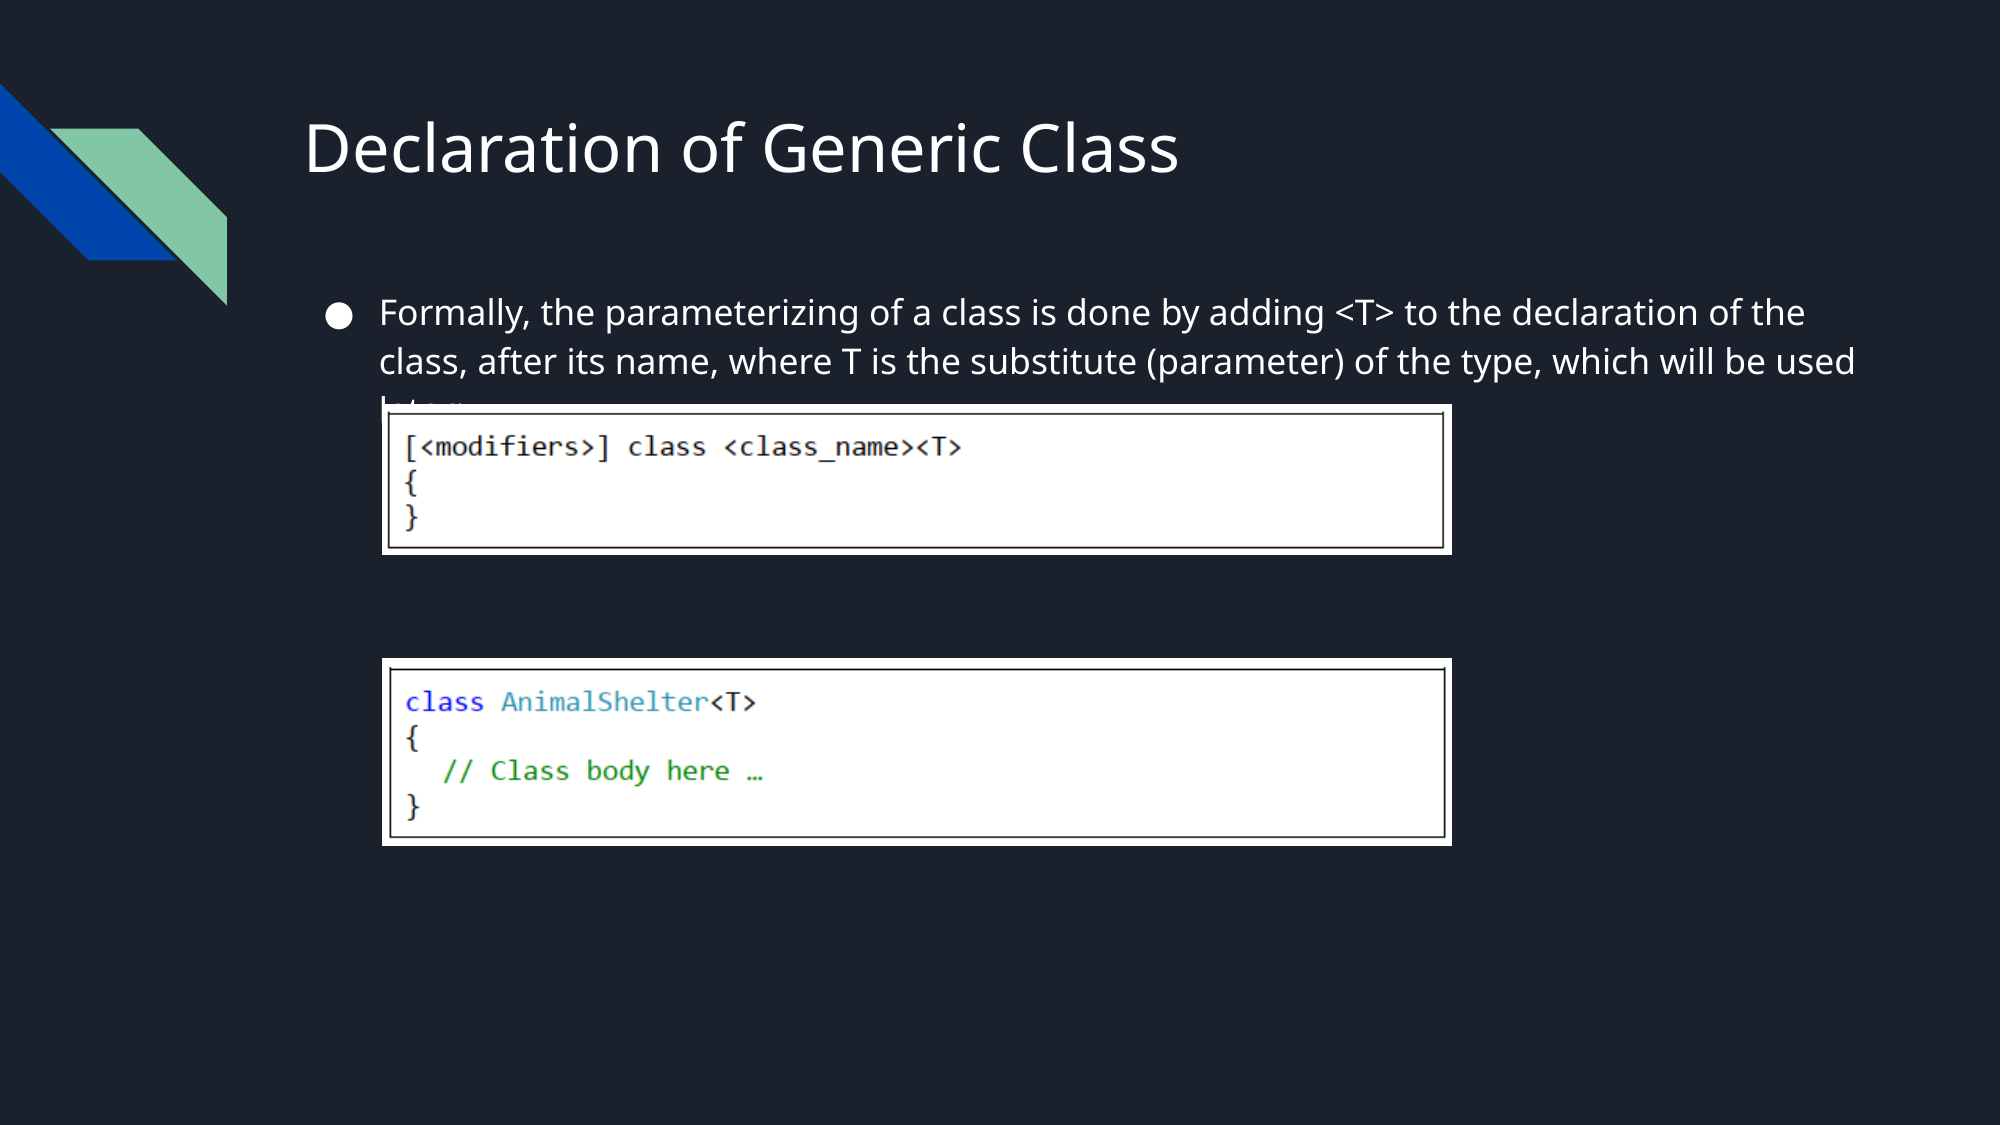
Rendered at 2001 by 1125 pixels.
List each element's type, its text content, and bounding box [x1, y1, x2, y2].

picture [382, 403, 1452, 555]
list Formally, the parameterizing of a class is done by adding <T> to the declaration of the class, after its name, where T is the substitute (parameter) of the type, which will be used later: [283, 263, 1925, 405]
picture [382, 657, 1452, 846]
title Declaration of Generic Class [283, 86, 1824, 263]
